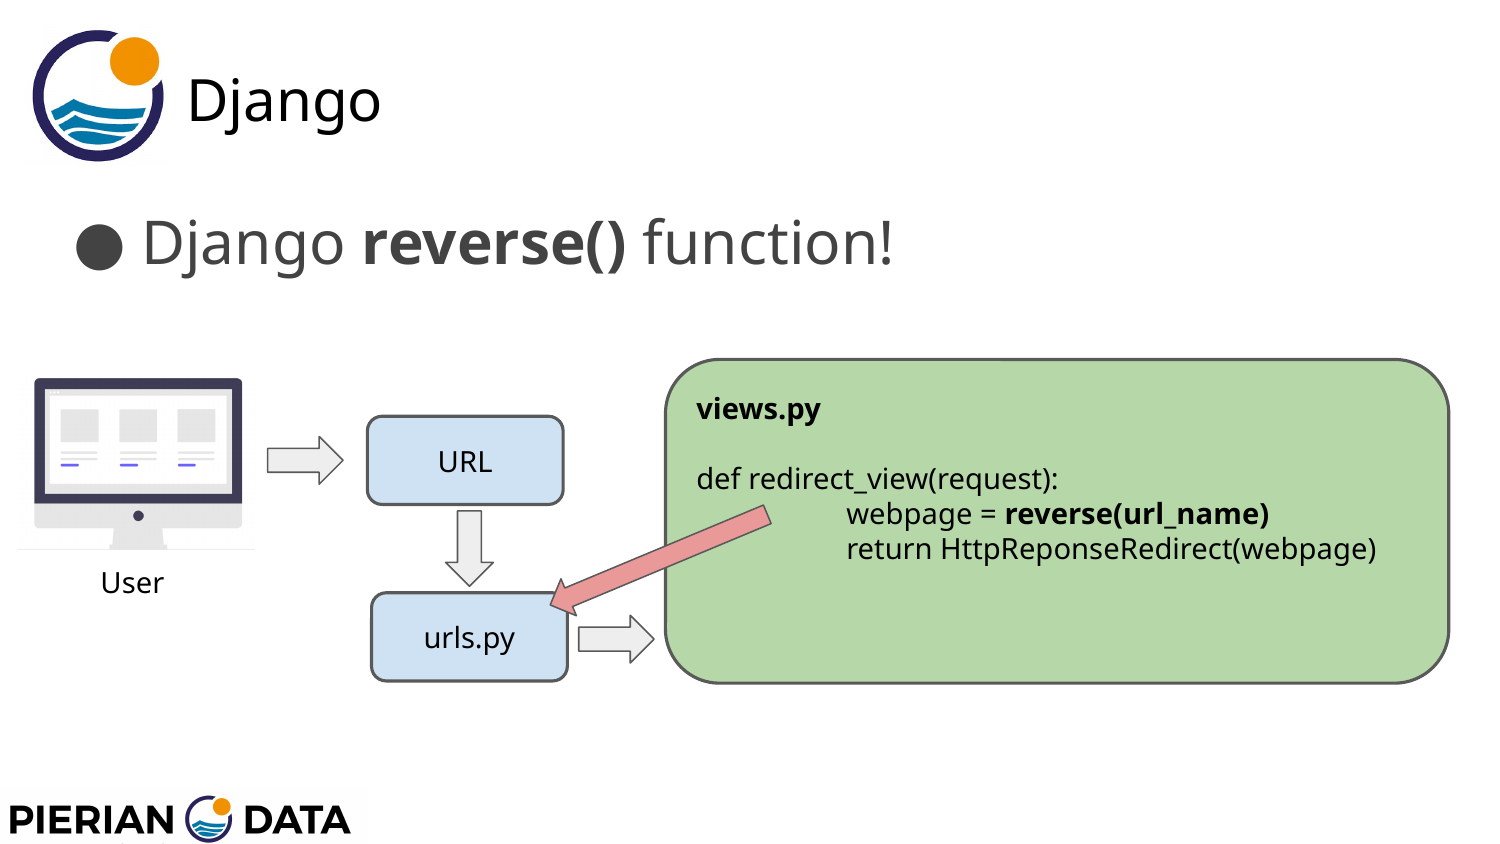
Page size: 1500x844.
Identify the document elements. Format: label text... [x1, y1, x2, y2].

text_box urls.py [371, 592, 568, 681]
text_box [445, 510, 494, 587]
text_box URL [367, 416, 564, 505]
text_box [578, 615, 655, 663]
picture [24, 24, 172, 167]
picture [17, 370, 255, 550]
picture [0, 787, 368, 844]
text_box [550, 505, 772, 616]
text_box views.py def redirect_view(request): webpage = reverse(url_name) return HttpReponseRedirect(webpage) [665, 359, 1449, 684]
text_box User [20, 557, 252, 615]
list Django reverse() function! [51, 189, 1476, 750]
title Django [176, 48, 1449, 143]
text_box [267, 436, 344, 485]
